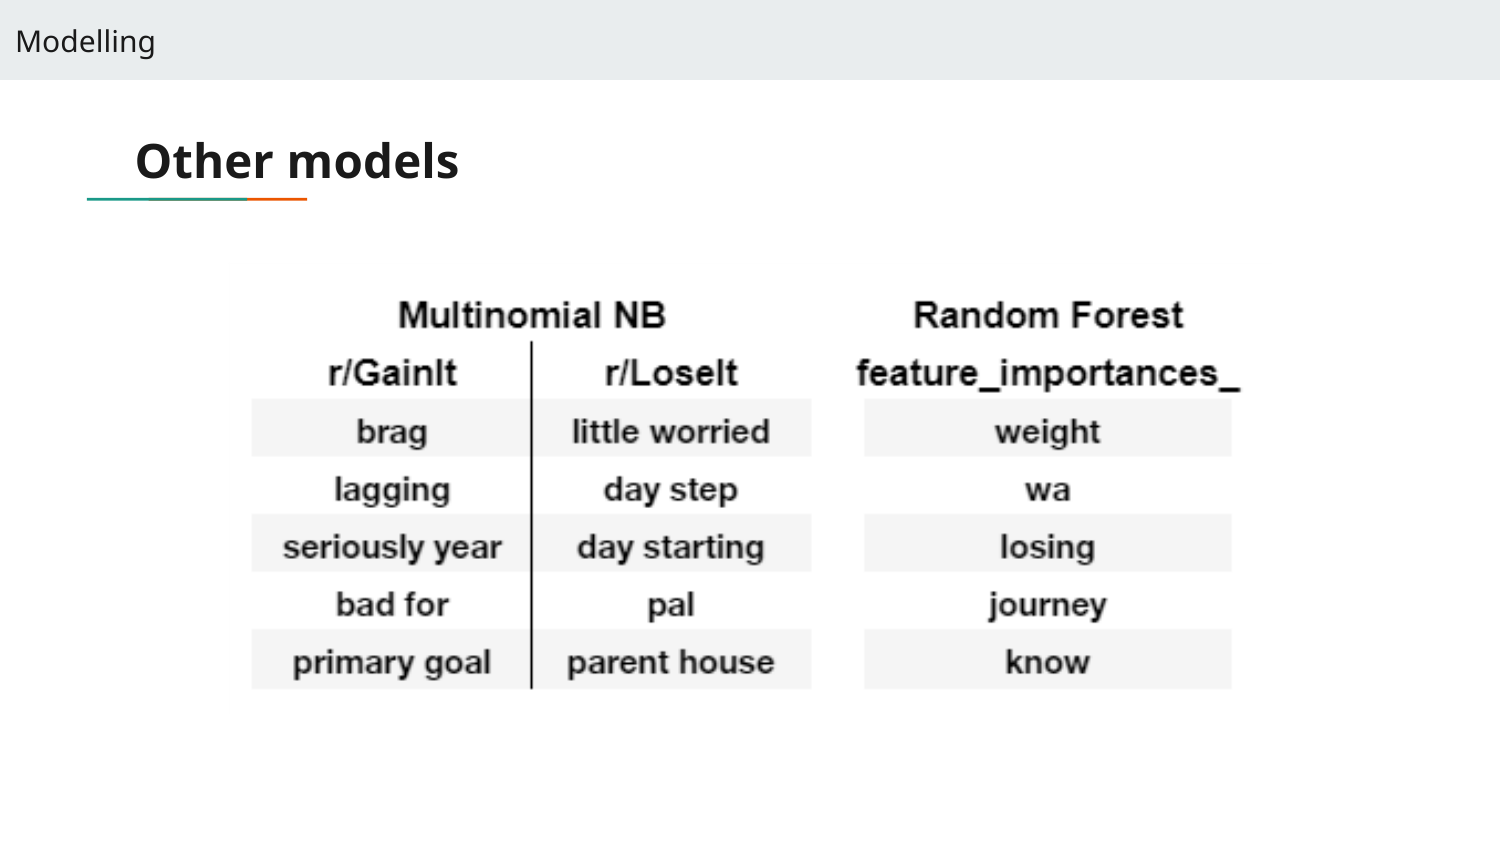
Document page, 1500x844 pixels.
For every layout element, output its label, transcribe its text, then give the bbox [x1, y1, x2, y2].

picture [227, 262, 1272, 714]
title Modelling [0, 0, 1500, 82]
title Other models [119, 116, 1381, 205]
